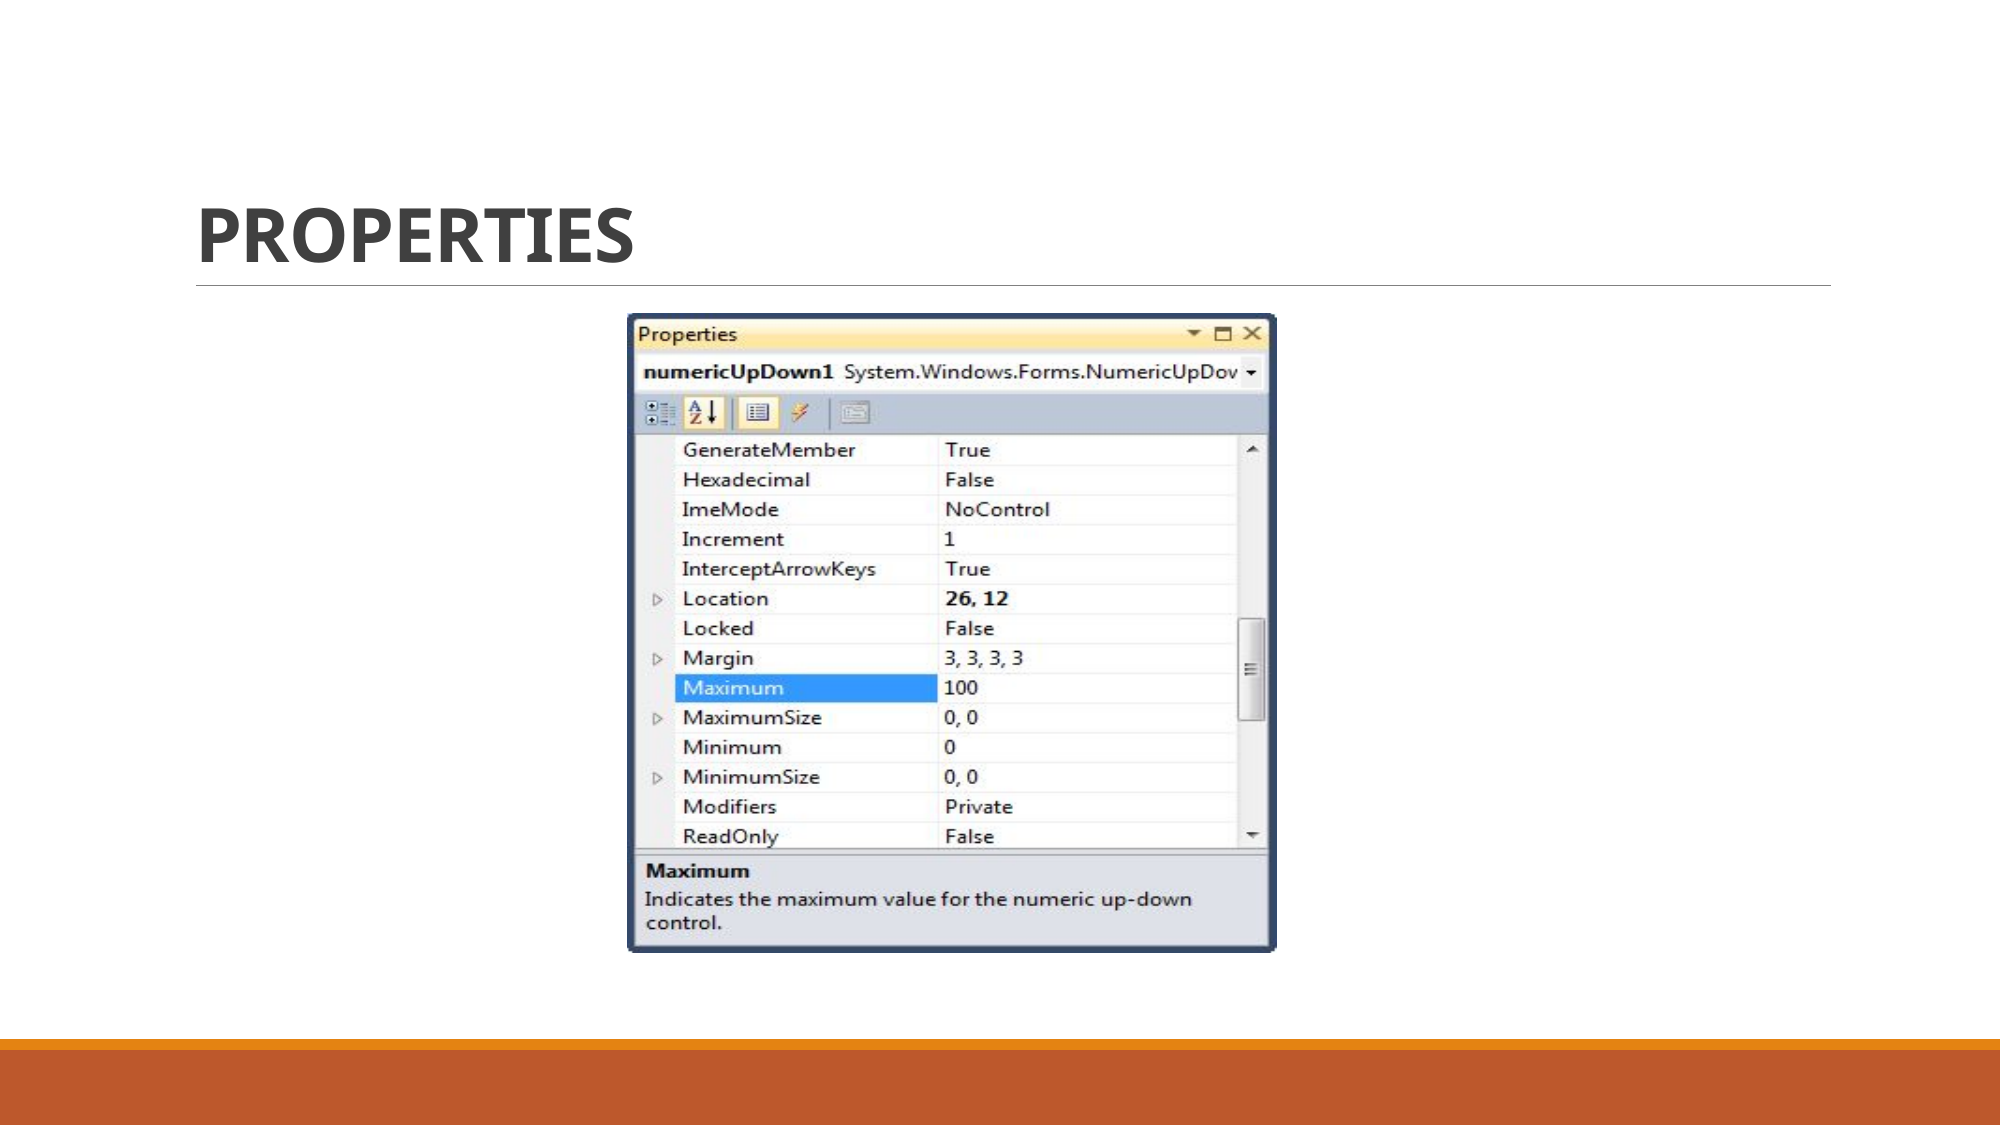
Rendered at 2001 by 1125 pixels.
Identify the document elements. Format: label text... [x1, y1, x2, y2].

title PROPERTIES [180, 47, 1830, 285]
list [627, 312, 1277, 953]
